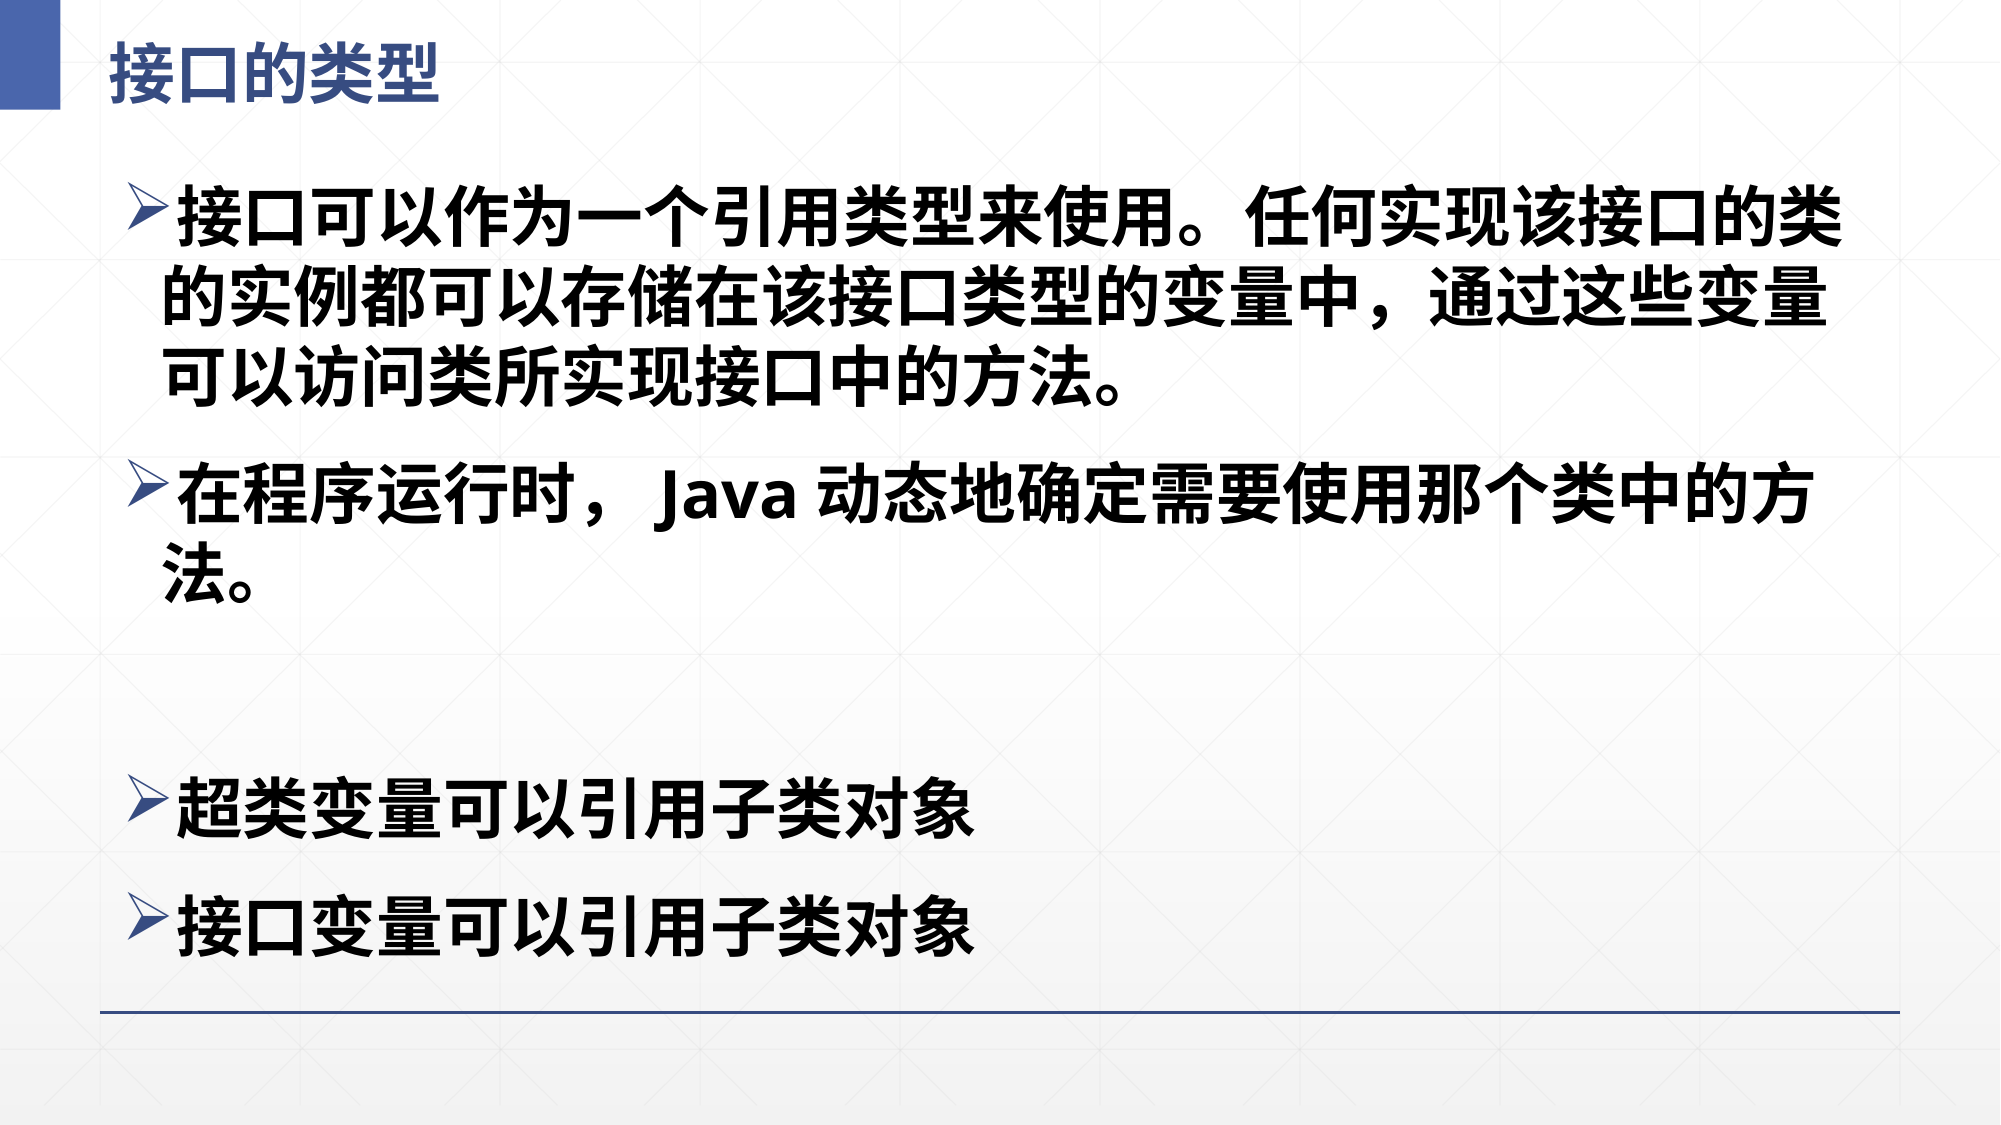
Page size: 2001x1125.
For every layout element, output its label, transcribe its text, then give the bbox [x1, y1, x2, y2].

title 接口的类型 [93, 0, 948, 110]
list 接口可以作为一个引用类型来使用。任何实现该接口的类的实例都可以存储在该接口类型的变量中，通过这些变量可以访问类所实现接口中的方法。 在程序运行时，Java动态地确定需要使用那个类中的方法。 超类变量可以引用子类对象 接口变量可以引用子类对象 [108, 167, 1870, 996]
